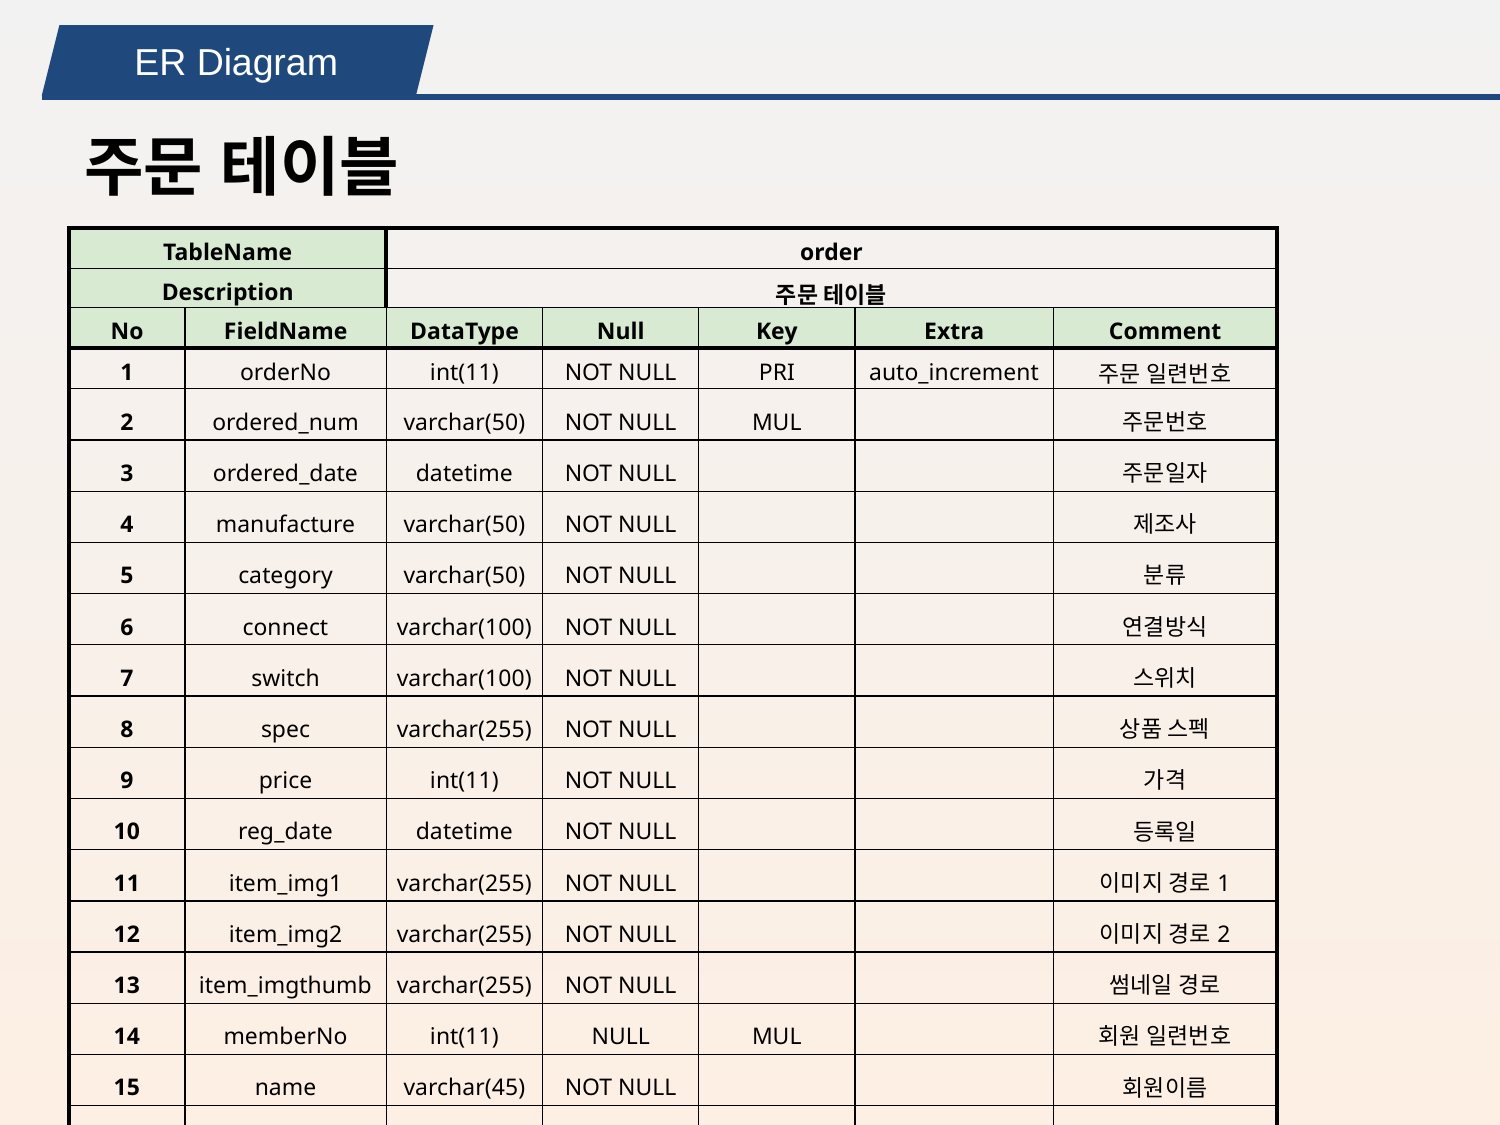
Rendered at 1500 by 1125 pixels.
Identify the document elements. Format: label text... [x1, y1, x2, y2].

table_cell [856, 799, 1053, 849]
text_box [41, 62, 50, 96]
table_cell [699, 850, 854, 900]
table_cell varchar(50) [387, 389, 542, 439]
table_cell 등록일 [1054, 799, 1275, 849]
table_cell [856, 748, 1053, 798]
table_cell varchar(255) [387, 697, 542, 747]
table_cell 연결방식 [1054, 594, 1275, 644]
text_box 주문 테이블 [69, 118, 589, 211]
table_cell item_imgthumb [186, 953, 386, 1003]
table_cell Key [699, 308, 854, 346]
table_cell int(11) [387, 350, 542, 388]
table_cell varchar(255) [387, 850, 542, 900]
table_cell varchar(150) [387, 1106, 542, 1125]
table_cell item_img1 [186, 850, 386, 900]
table_cell spec [186, 697, 386, 747]
table_cell 이미지 경로1 [1054, 850, 1275, 900]
table_cell 회원 일련번호 [1054, 1004, 1275, 1054]
table_cell 16 [71, 1106, 184, 1125]
table_cell [699, 1106, 854, 1125]
table_cell reg_date [186, 799, 386, 849]
table_cell NOT NULL [543, 697, 698, 747]
table_cell 상품 스펙 [1054, 697, 1275, 747]
table_cell MUL [699, 1004, 854, 1054]
table_cell price [186, 748, 386, 798]
table_cell [699, 697, 854, 747]
table_cell [699, 645, 854, 695]
table_cell [856, 1004, 1053, 1054]
table_cell [856, 902, 1053, 951]
table_cell [856, 492, 1053, 542]
table_cell varchar(45) [387, 1055, 542, 1105]
table_cell int(11) [387, 1004, 542, 1054]
table_cell 6 [71, 594, 184, 644]
table_cell [856, 543, 1053, 593]
table_cell [856, 645, 1053, 695]
table_cell DataType [387, 308, 542, 346]
table_cell varchar(255) [387, 902, 542, 951]
table_cell memberNo [186, 1004, 386, 1054]
table_cell 7 [71, 645, 184, 695]
table_cell [699, 799, 854, 849]
table_cell NOT NULL [543, 594, 698, 644]
table_cell varchar(50) [387, 492, 542, 542]
table_cell 15 [71, 1055, 184, 1105]
table_cell ordered_num [186, 389, 386, 439]
table_cell 주문 일련번호 [1054, 350, 1275, 388]
table_cell NOT NULL [543, 902, 698, 951]
table_cell item_img2 [186, 902, 386, 951]
table_cell addr1 [186, 1106, 386, 1125]
table_cell 이미지 경로2 [1054, 902, 1275, 951]
table_cell NOT NULL [543, 350, 698, 388]
table_cell NULL [543, 1004, 698, 1054]
table_cell 12 [71, 902, 184, 951]
text_box ER Diagram [50, 19, 422, 96]
text_box [422, 25, 434, 72]
table_cell 분류 [1054, 543, 1275, 593]
table_cell NOT NULL [543, 645, 698, 695]
table_cell NOT NULL [543, 748, 698, 798]
table_cell NOT NULL [543, 543, 698, 593]
table_cell 썸네일 경로 [1054, 953, 1275, 1003]
table_cell 주문일자 [1054, 441, 1275, 491]
table_cell 가격 [1054, 748, 1275, 798]
table_cell 회원이름 [1054, 1055, 1275, 1105]
table_cell 2 [71, 389, 184, 439]
table_cell datetime [387, 799, 542, 849]
table_cell 4 [71, 492, 184, 542]
table_cell category [186, 543, 386, 593]
table_cell Extra [856, 308, 1053, 346]
table_cell datetime [387, 441, 542, 491]
table_cell 주문 테이블 [388, 269, 1275, 307]
table_cell NOT NULL [543, 953, 698, 1003]
table_cell [699, 441, 854, 491]
table_cell 제조사 [1054, 492, 1275, 542]
table_cell [856, 389, 1053, 439]
table_cell varchar(100) [387, 645, 542, 695]
table_cell [699, 902, 854, 951]
table_cell 8 [71, 697, 184, 747]
table_cell PRI [699, 350, 854, 388]
table_cell NOT NULL [543, 441, 698, 491]
table_cell int(11) [387, 748, 542, 798]
table_cell [699, 594, 854, 644]
table_cell varchar(255) [387, 953, 542, 1003]
table_cell No [71, 308, 184, 346]
table_cell [856, 1106, 1053, 1125]
table_cell varchar(50) [387, 543, 542, 593]
table_cell NOT NULL [543, 492, 698, 542]
table_cell 1 [71, 350, 184, 388]
table_header TableName [71, 230, 384, 268]
table_cell Description [71, 269, 384, 307]
table_cell MUL [699, 389, 854, 439]
table_cell Comment [1054, 308, 1275, 346]
table_cell [856, 1055, 1053, 1105]
table_header order [388, 230, 1275, 268]
table_cell 회원주소1 [1054, 1106, 1275, 1125]
table_cell NOT NULL [543, 799, 698, 849]
table_cell NOT NULL [543, 1106, 698, 1125]
table_cell [856, 953, 1053, 1003]
table_cell 3 [71, 441, 184, 491]
table_cell [856, 850, 1053, 900]
table_cell ordered_date [186, 441, 386, 491]
table_cell [856, 441, 1053, 491]
table_cell NOT NULL [543, 850, 698, 900]
table_cell 9 [71, 748, 184, 798]
table_cell 11 [71, 850, 184, 900]
table_cell [699, 953, 854, 1003]
table_cell 13 [71, 953, 184, 1003]
table_cell auto_increment [856, 350, 1053, 388]
table_cell [699, 543, 854, 593]
table_cell name [186, 1055, 386, 1105]
table_cell switch [186, 645, 386, 695]
table_cell connect [186, 594, 386, 644]
table_cell 14 [71, 1004, 184, 1054]
table_cell orderNo [186, 350, 386, 388]
table_cell NOT NULL [543, 389, 698, 439]
table_cell 5 [71, 543, 184, 593]
table_cell [699, 748, 854, 798]
table_cell 주문번호 [1054, 389, 1275, 439]
table_cell 스위치 [1054, 645, 1275, 695]
table_cell [699, 492, 854, 542]
table_cell NOT NULL [543, 1055, 698, 1105]
table_cell [856, 594, 1053, 644]
table_cell FieldName [186, 308, 386, 346]
table_cell 10 [71, 799, 184, 849]
table_cell manufacture [186, 492, 386, 542]
table_cell varchar(100) [387, 594, 542, 644]
table_cell [699, 1055, 854, 1105]
table_cell [856, 697, 1053, 747]
table_cell Null [543, 308, 698, 346]
